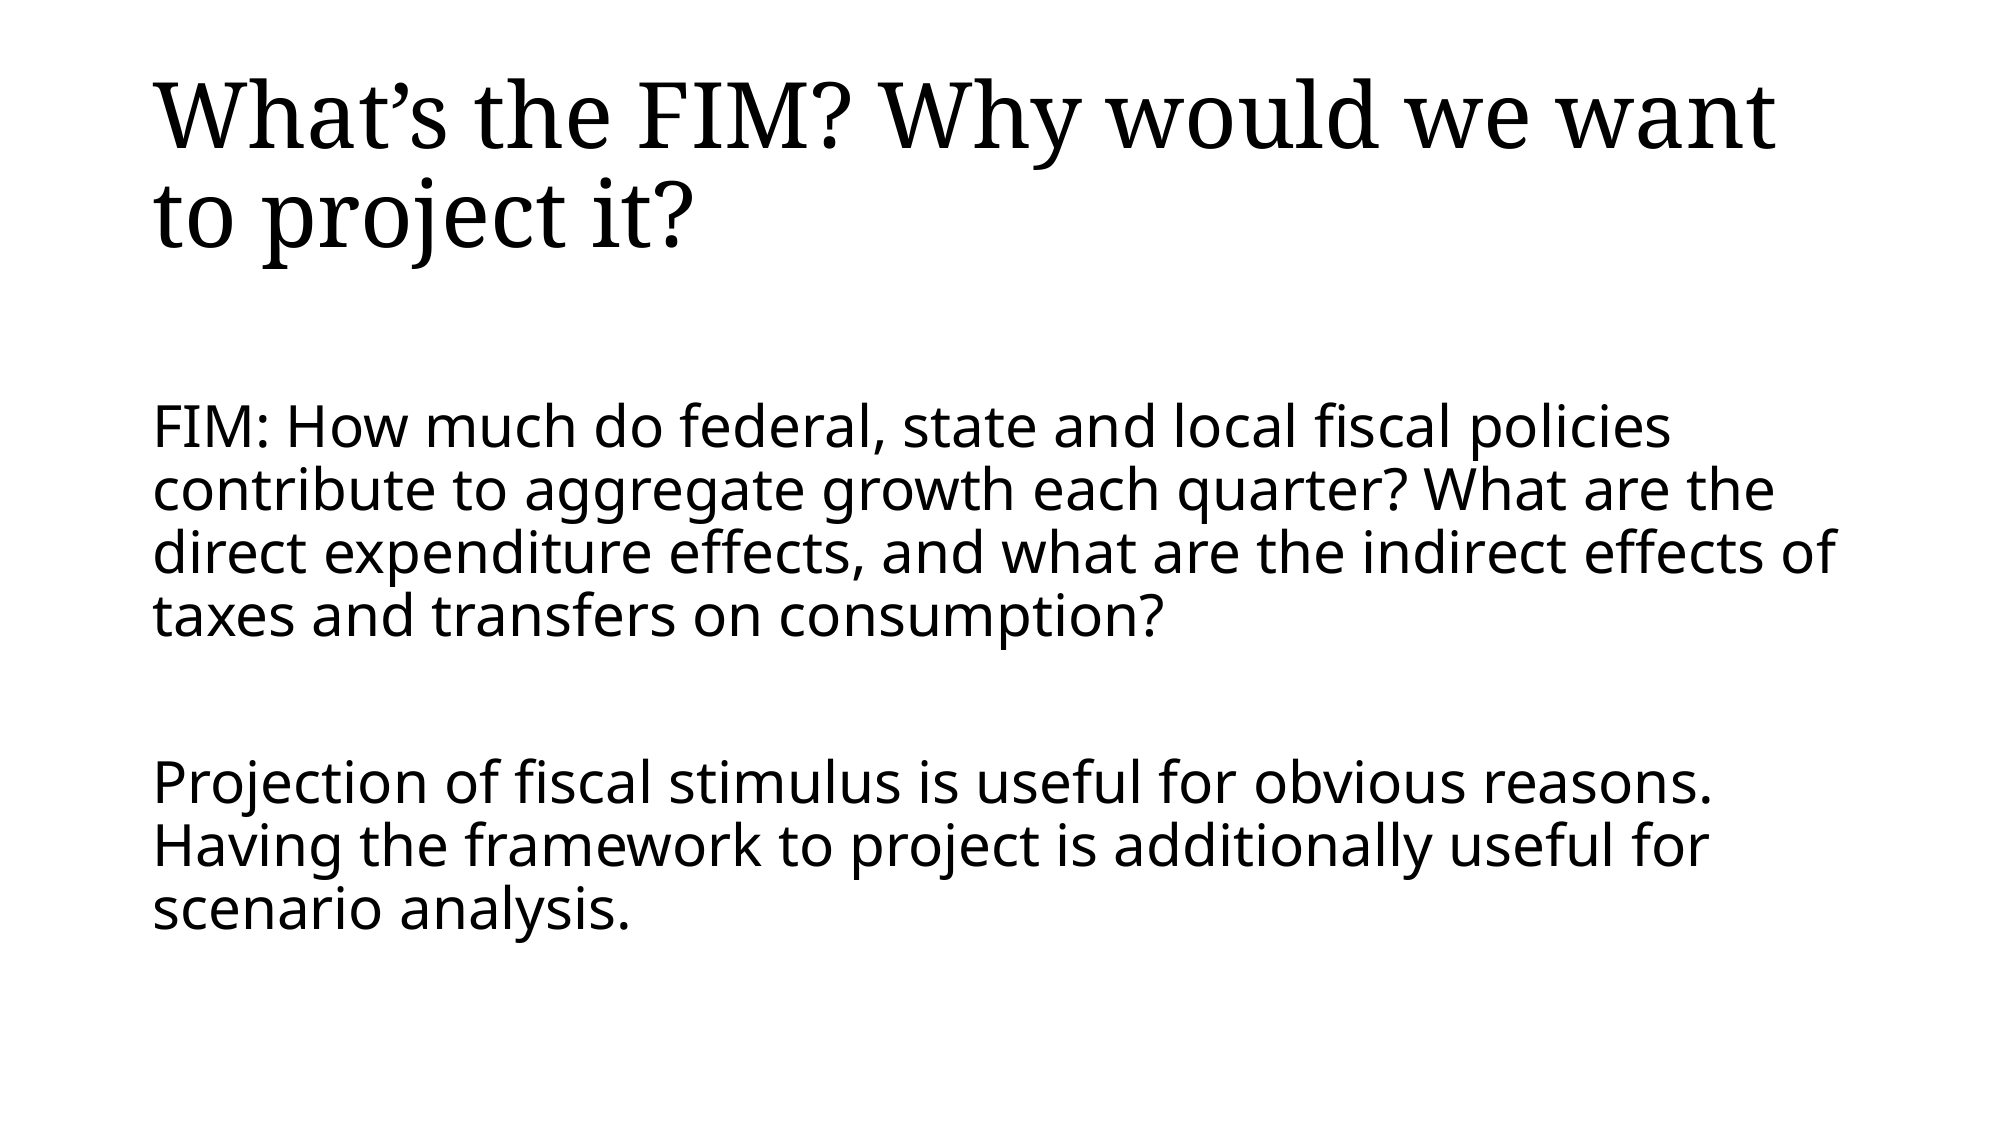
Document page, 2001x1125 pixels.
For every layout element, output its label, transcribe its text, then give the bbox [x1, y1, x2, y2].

list FIM: How much do federal, state and local fiscal policies contribute to aggregate growth each quarter? What are the direct expenditure effects, and what are the indirect effects of taxes and transfers on consumption? Projection of fiscal stimulus is useful for obvious reasons. Having the framework to project is additionally useful for scenario analysis. [137, 299, 1863, 1014]
title What’s the FIM? Why would we want to project it? [137, 59, 1863, 278]
